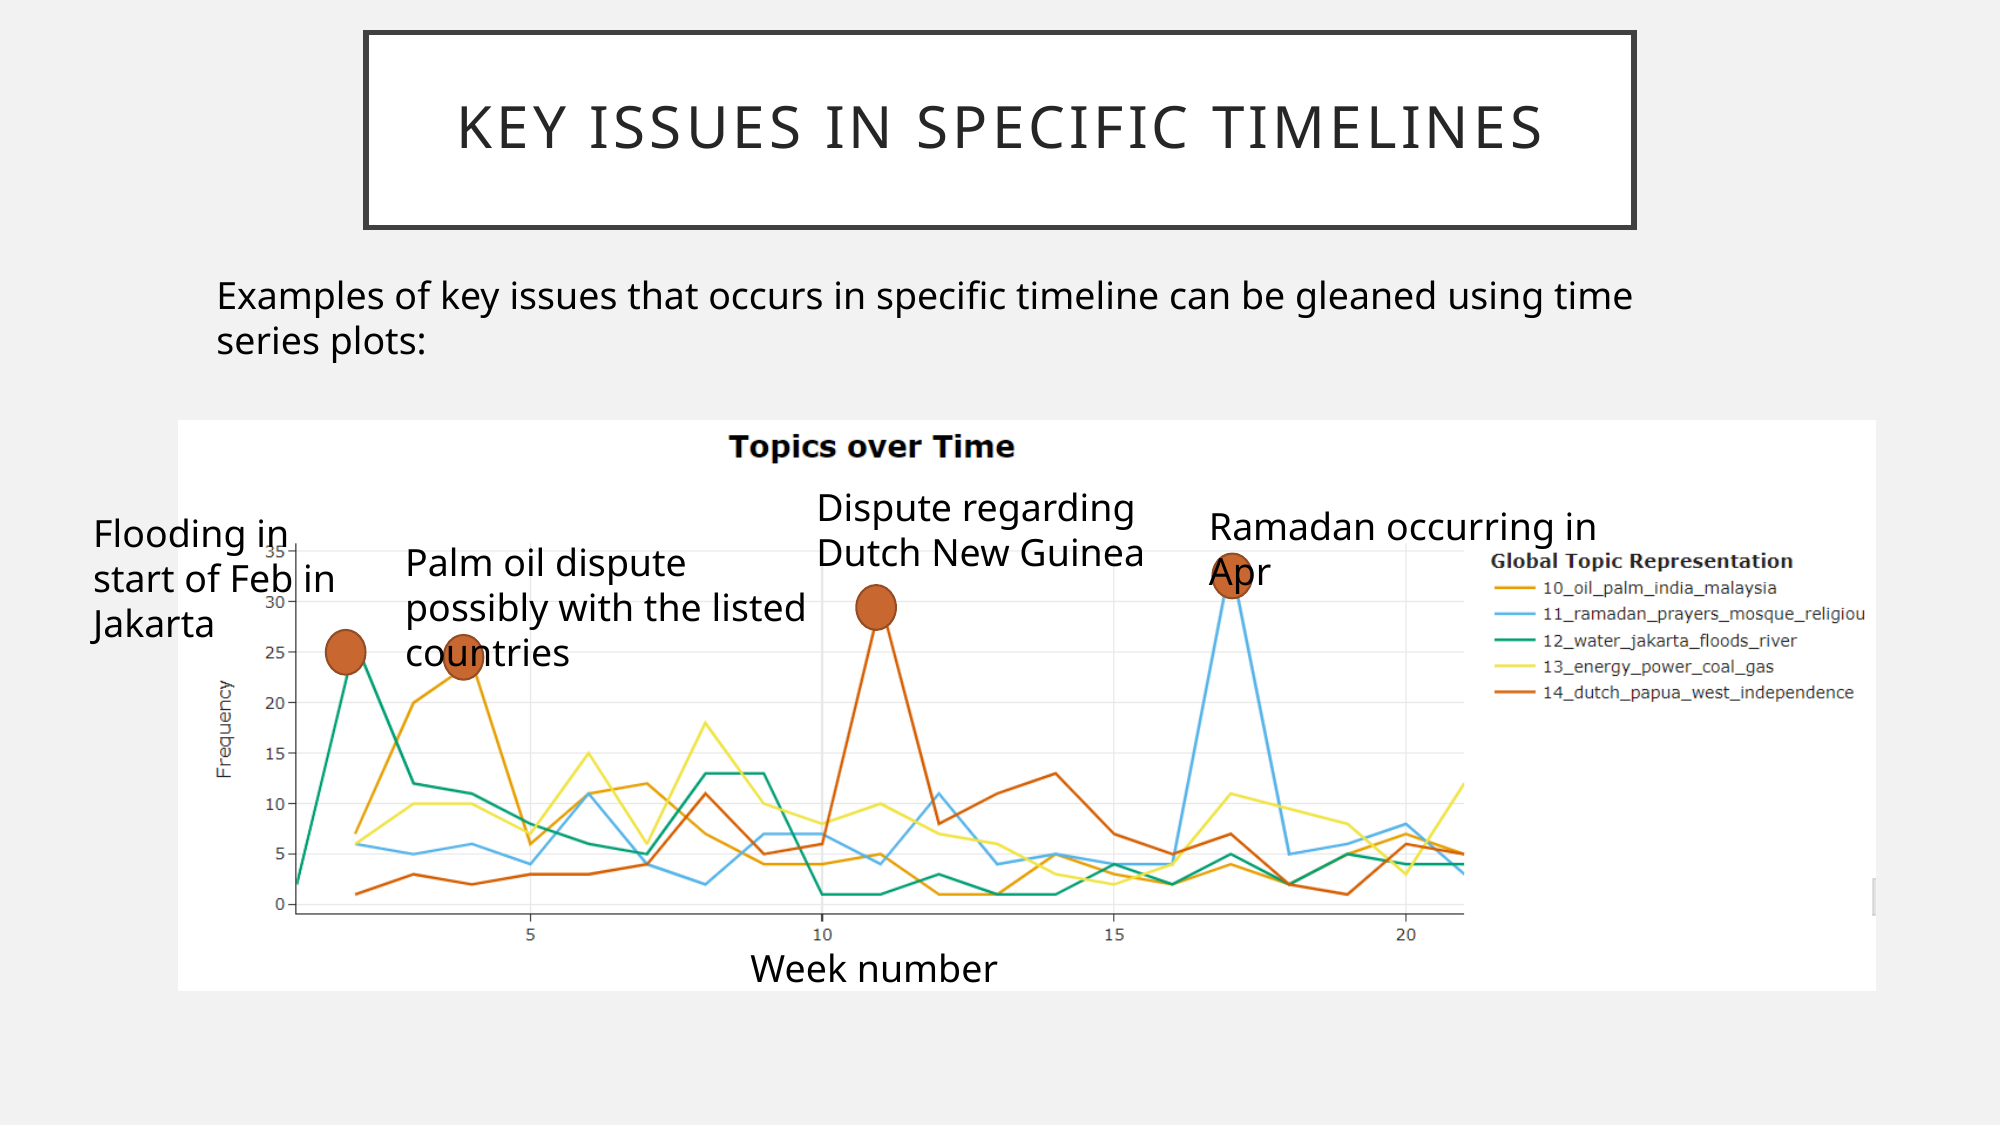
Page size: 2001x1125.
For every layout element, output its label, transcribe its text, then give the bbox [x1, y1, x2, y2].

text_box Week number [735, 991, 1829, 998]
text_box Flooding in start of Feb in Jakarta [78, 502, 178, 653]
picture [178, 420, 1876, 991]
title Key Issues In Specific Timelines [363, 30, 1637, 230]
text_box Examples of key issues that occurs in specific timeline can be gleaned using time series plots: [201, 265, 1683, 370]
